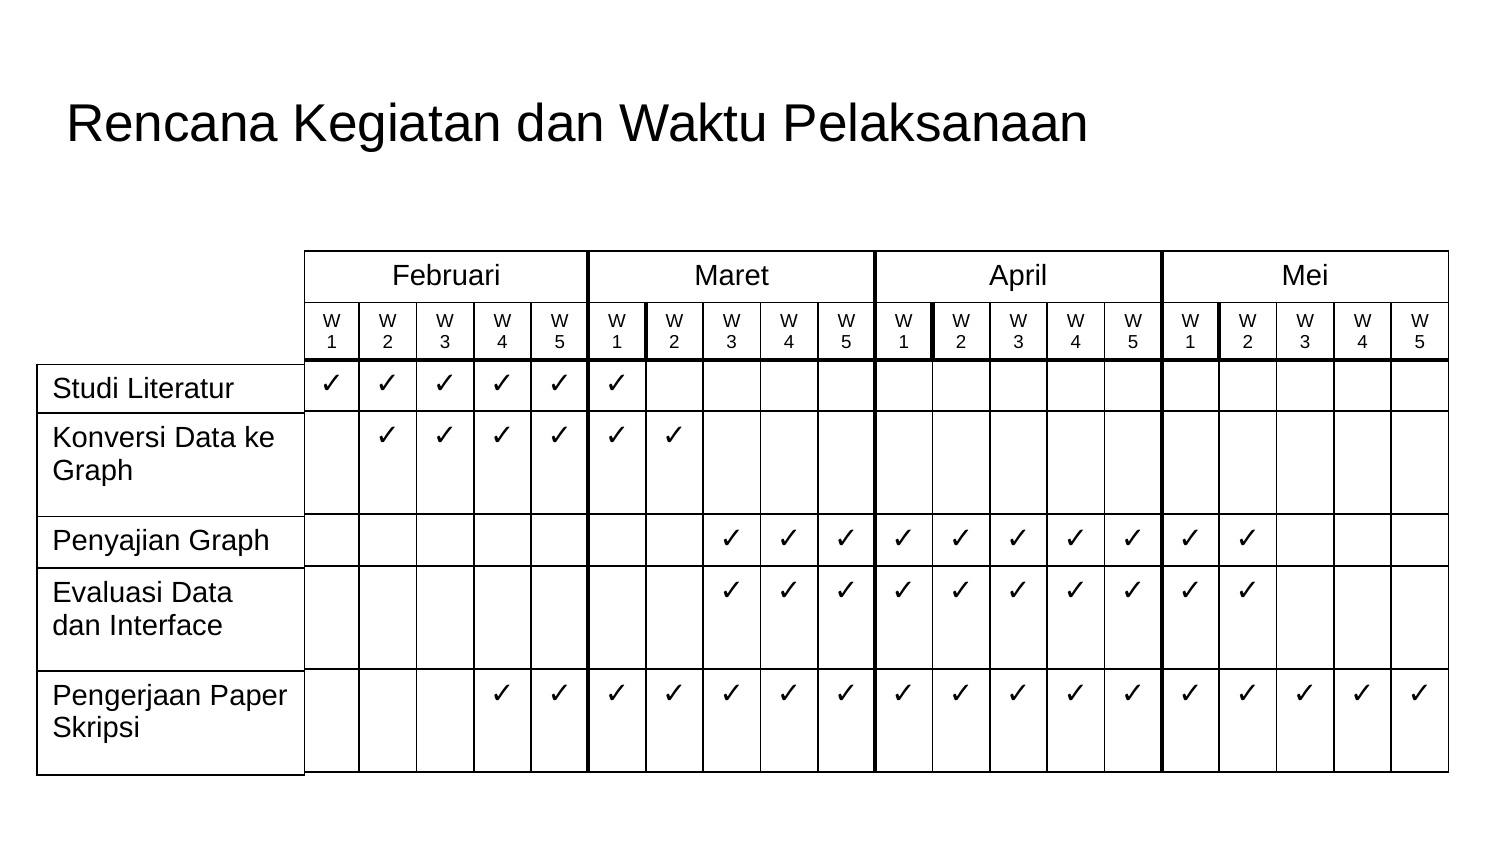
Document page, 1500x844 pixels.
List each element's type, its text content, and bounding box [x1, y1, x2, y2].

table_cell [1164, 412, 1218, 513]
table_header Februari [305, 252, 586, 302]
table_cell W1 [1164, 303, 1217, 358]
table_cell [991, 362, 1046, 410]
table_cell ✓ [877, 670, 932, 771]
table_cell [761, 412, 817, 513]
table_cell W5 [532, 303, 586, 358]
table_cell W1 [590, 303, 644, 358]
table_cell ✓ [704, 670, 760, 771]
table_cell [1277, 412, 1333, 513]
table_cell ✓ [877, 515, 932, 565]
table_cell [475, 515, 530, 565]
table_cell Evaluasi Data dan Interface [38, 569, 304, 670]
table_cell ✓ [417, 412, 473, 513]
table_cell ✓ [933, 567, 989, 668]
table_cell [1392, 412, 1448, 513]
table_header Maret [590, 252, 873, 302]
table_cell ✓ [819, 567, 873, 668]
table_cell ✓ [1220, 567, 1276, 668]
table_cell ✓ [704, 567, 760, 668]
table_cell [647, 362, 702, 410]
table_cell W4 [475, 303, 530, 358]
table_cell W2 [648, 303, 702, 358]
table_header Mei [1164, 252, 1448, 302]
table_cell [1335, 412, 1390, 513]
table_cell ✓ [305, 362, 358, 410]
table_cell ✓ [1277, 670, 1333, 771]
table_cell [1220, 362, 1276, 410]
table_cell ✓ [475, 362, 530, 410]
title Rencana Kegiatan dan Waktu Pelaksanaan [51, 72, 1449, 167]
table_cell [877, 412, 932, 513]
table_cell [1335, 515, 1390, 565]
table_cell [417, 515, 473, 565]
table_cell [761, 362, 817, 410]
table_cell ✓ [1220, 670, 1276, 771]
table_cell [1392, 362, 1448, 410]
table_cell ✓ [1164, 515, 1218, 565]
table_cell W2 [360, 303, 416, 358]
table_cell [704, 412, 760, 513]
table_cell W3 [417, 303, 473, 358]
table_cell [877, 362, 932, 410]
table_cell ✓ [590, 362, 645, 410]
table_cell [360, 670, 416, 771]
table_cell ✓ [475, 670, 530, 771]
table_cell ✓ [647, 670, 702, 771]
table_cell [532, 567, 586, 668]
table_cell [417, 670, 473, 771]
table_cell [991, 412, 1046, 513]
table_cell [819, 412, 873, 513]
table_cell ✓ [590, 670, 645, 771]
table_cell Penyajian Graph [38, 517, 304, 567]
table_cell [475, 567, 530, 668]
table_cell ✓ [761, 567, 817, 668]
table_cell ✓ [532, 362, 586, 410]
table_cell ✓ [704, 515, 760, 565]
table_cell [933, 412, 989, 513]
table_cell ✓ [1048, 670, 1104, 771]
table_cell [590, 515, 645, 565]
table_cell Pengerjaan Paper Skripsi [38, 672, 304, 774]
table_cell ✓ [933, 515, 989, 565]
table_cell W2 [1221, 303, 1276, 358]
table_cell [819, 362, 873, 410]
table_cell ✓ [475, 412, 530, 513]
table_header Studi Literatur [38, 365, 304, 412]
table_cell [590, 567, 645, 668]
table_cell ✓ [1105, 567, 1160, 668]
table_cell [1392, 515, 1448, 565]
table_cell [647, 567, 702, 668]
table_cell ✓ [933, 670, 989, 771]
table_cell [1105, 362, 1160, 410]
table_cell ✓ [1105, 515, 1160, 565]
table_cell [647, 515, 702, 565]
table_cell W4 [1335, 303, 1390, 358]
table_cell ✓ [1164, 670, 1218, 771]
table_cell ✓ [532, 670, 586, 771]
table_header April [877, 252, 1160, 302]
table_cell [1164, 362, 1218, 410]
table_cell ✓ [360, 362, 416, 410]
table_cell [704, 362, 760, 410]
table_cell Konversi Data ke Graph [38, 414, 304, 516]
table_cell ✓ [647, 412, 702, 513]
table_cell W5 [819, 303, 873, 358]
table_cell [360, 567, 416, 668]
table_cell [1277, 567, 1333, 668]
table_cell ✓ [532, 412, 586, 513]
table_cell ✓ [1392, 670, 1448, 771]
table_cell W5 [1392, 303, 1448, 358]
table_cell [305, 412, 358, 513]
table_cell ✓ [991, 567, 1046, 668]
table_cell ✓ [1048, 567, 1104, 668]
table_cell [1220, 412, 1276, 513]
table_cell W3 [704, 303, 760, 358]
table_cell ✓ [819, 515, 873, 565]
table_cell ✓ [991, 670, 1046, 771]
table_cell W2 [935, 303, 989, 358]
table_cell W3 [991, 303, 1046, 358]
table_cell ✓ [877, 567, 932, 668]
table_cell ✓ [1220, 515, 1276, 565]
table_cell [305, 567, 358, 668]
table_cell [1335, 567, 1390, 668]
table_cell W4 [1048, 303, 1104, 358]
table_cell [1277, 362, 1333, 410]
table_cell ✓ [590, 412, 645, 513]
table_cell [1335, 362, 1390, 410]
table_cell [305, 670, 358, 771]
table_cell [305, 515, 358, 565]
table_cell W3 [1277, 303, 1333, 358]
table_cell W5 [1105, 303, 1160, 358]
table_cell ✓ [819, 670, 873, 771]
table_cell [1105, 412, 1160, 513]
table_cell [1048, 362, 1104, 410]
table_cell W1 [877, 303, 930, 358]
table_cell [532, 515, 586, 565]
table_cell [1277, 515, 1333, 565]
table_cell ✓ [1164, 567, 1218, 668]
table_cell [1048, 412, 1104, 513]
table_cell ✓ [1048, 515, 1104, 565]
table_cell ✓ [761, 670, 817, 771]
table_cell ✓ [1105, 670, 1160, 771]
table_cell [417, 567, 473, 668]
table_cell W4 [761, 303, 817, 358]
table_cell [1392, 567, 1448, 668]
table_cell W1 [305, 303, 358, 358]
table_cell ✓ [991, 515, 1046, 565]
table_cell [360, 515, 416, 565]
table_cell ✓ [1335, 670, 1390, 771]
table_cell ✓ [360, 412, 416, 513]
table_cell ✓ [417, 362, 473, 410]
table_cell [933, 362, 989, 410]
table_cell ✓ [761, 515, 817, 565]
